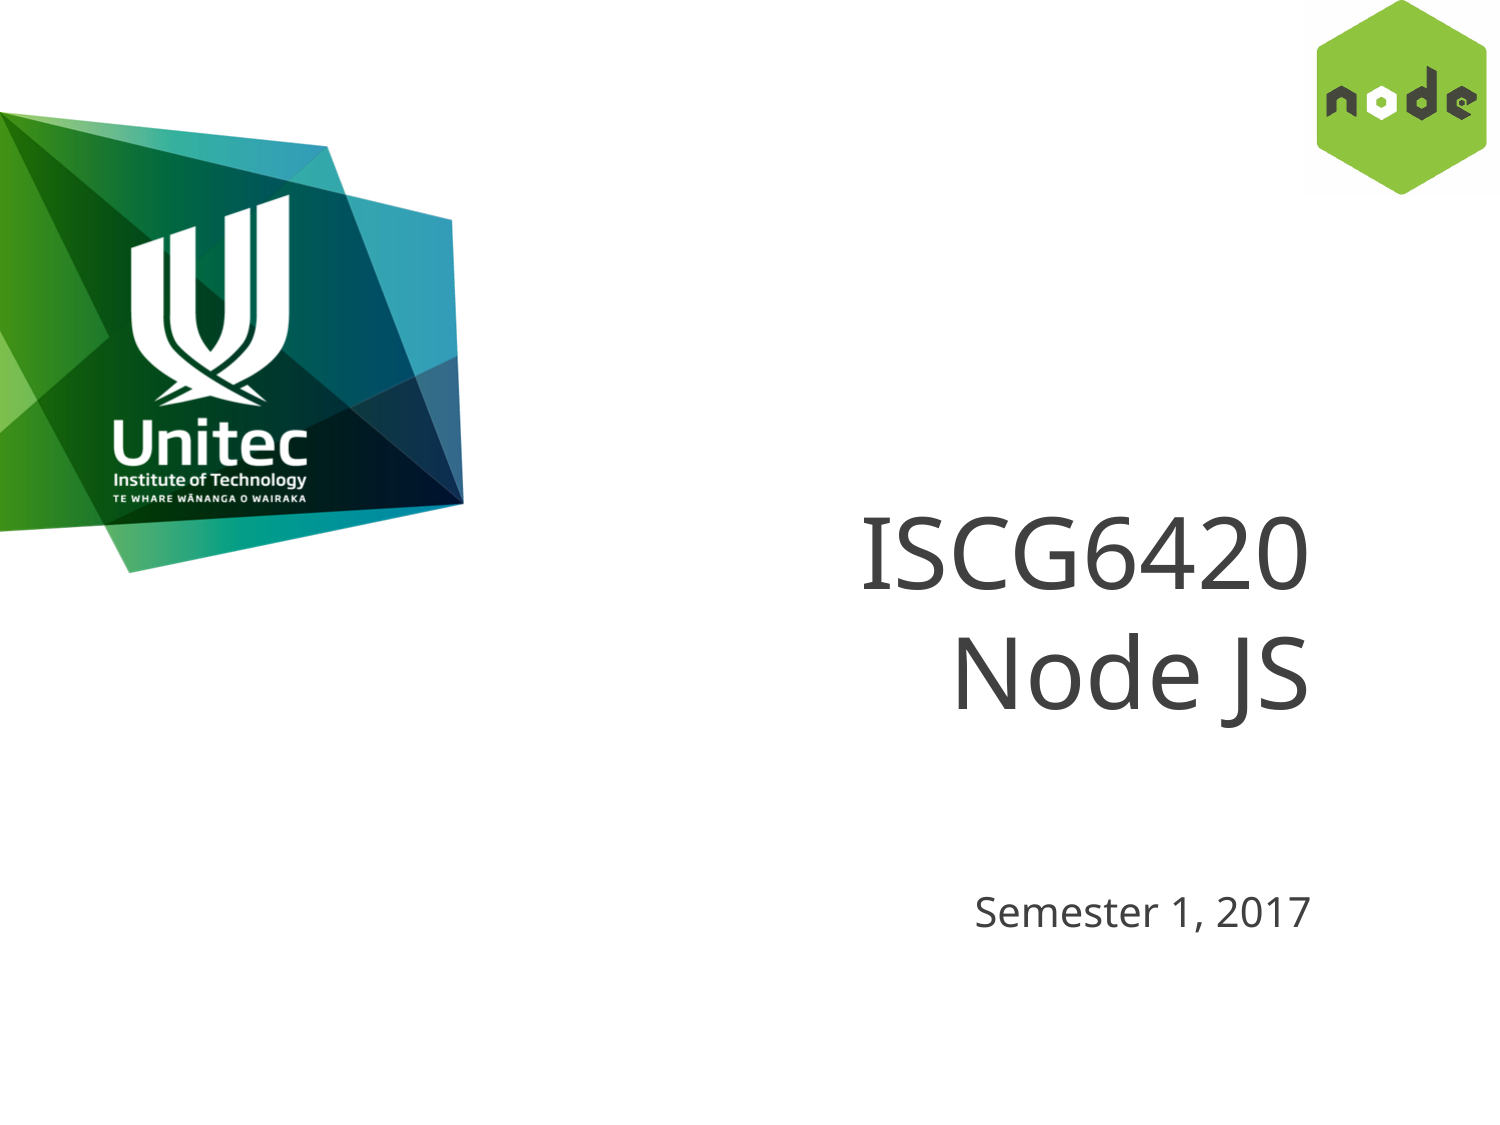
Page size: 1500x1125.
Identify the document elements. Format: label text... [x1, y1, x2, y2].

picture [0, 112, 473, 585]
subtitle Semester 1, 2017 [482, 867, 1328, 953]
title ISCG6420 Node JS [482, 351, 1328, 867]
picture [1304, 0, 1500, 196]
